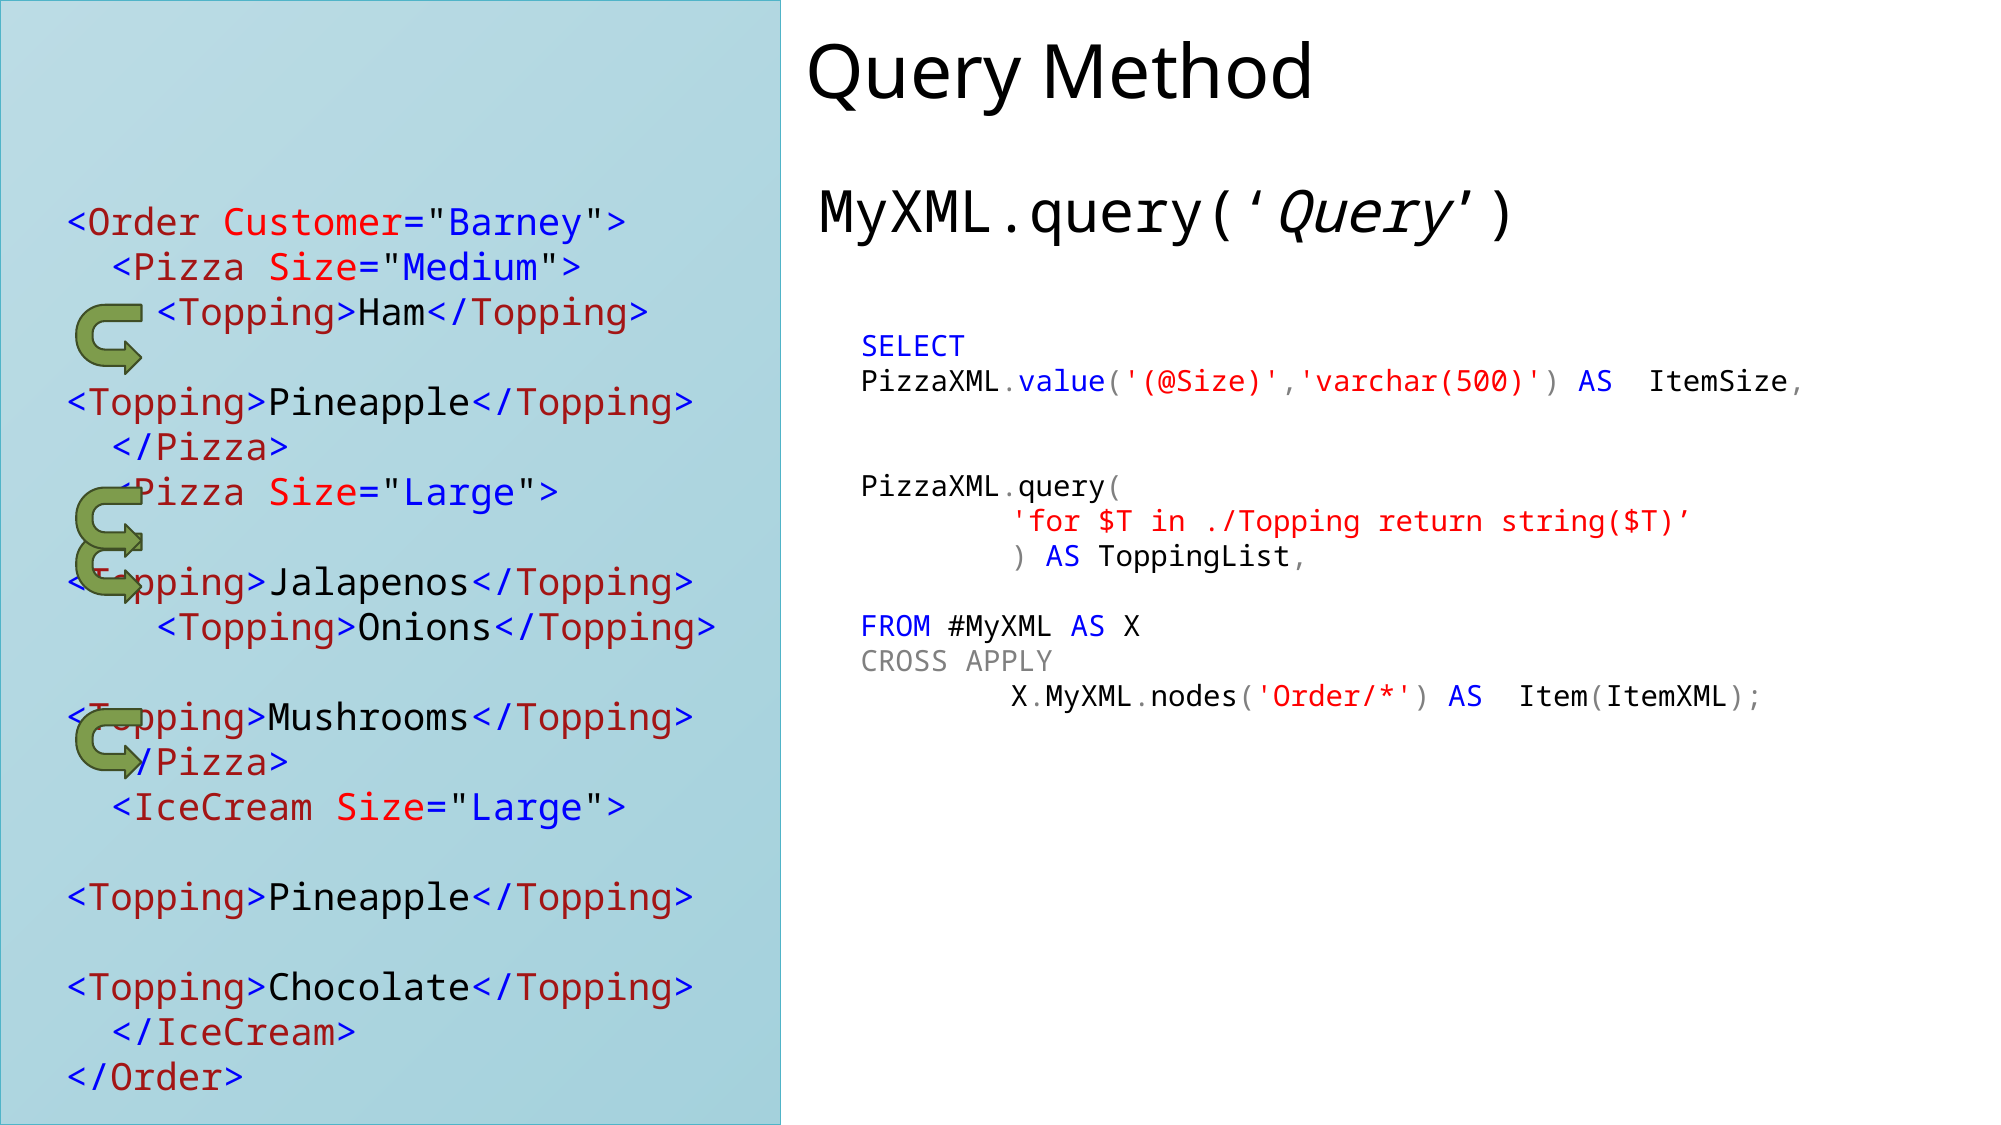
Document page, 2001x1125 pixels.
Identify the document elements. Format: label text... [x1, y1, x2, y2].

text_box SELECT PizzaXML.value('(@Size)','varchar(500)') AS ItemSize, PizzaXML.query( 'for $T in ./Topping return string($T)’ ) AS ToppingList, FROM #MyXML AS X CROSS APPLY X.MyXML.nodes('Order/*') AS Item(ItemXML); [845, 320, 1991, 720]
text_box [75, 542, 143, 604]
text_box [75, 708, 143, 780]
text_box [0, 0, 781, 1125]
text_box [75, 303, 143, 376]
text_box [136, 532, 143, 539]
text_box Query Method [790, 16, 1331, 121]
text_box <Order Customer="Barney"> <Pizza Size="Medium"> <Topping>Ham</Topping> <Topping>Pineapple</Topping> </Pizza> <Pizza Size="Large"> <Topping>Jalapenos</Topping> <Topping>Onions</Topping> <Topping>Mushrooms</Topping> </Pizza> <IceCream Size="Large"> <Topping>Pineapple</Topping> <Topping>Chocolate</Topping> </IceCream> </Order> [50, 191, 781, 1106]
text_box [75, 486, 143, 558]
text_box MyXML.query(‘Query’) [804, 166, 1535, 252]
